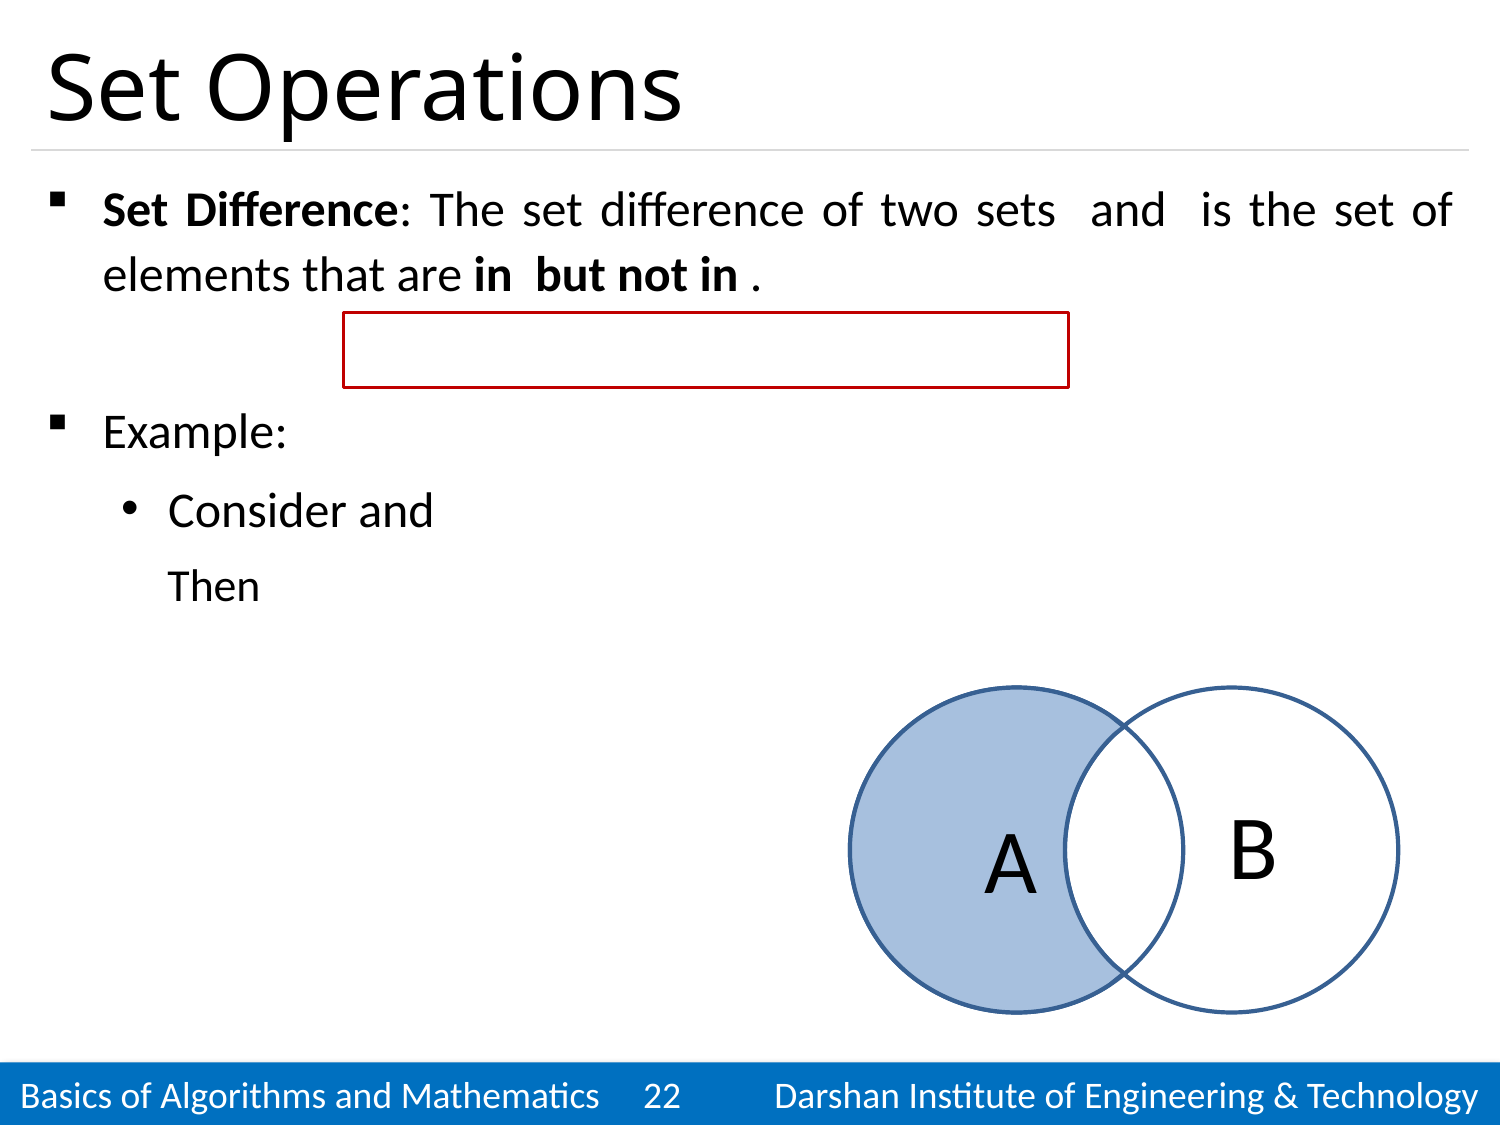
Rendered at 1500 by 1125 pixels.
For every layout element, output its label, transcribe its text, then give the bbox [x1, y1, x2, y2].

text_box B [1067, 685, 1401, 1015]
text_box [343, 312, 1069, 388]
text_box A [847, 685, 1127, 1015]
title Set Operations [31, 17, 1469, 150]
